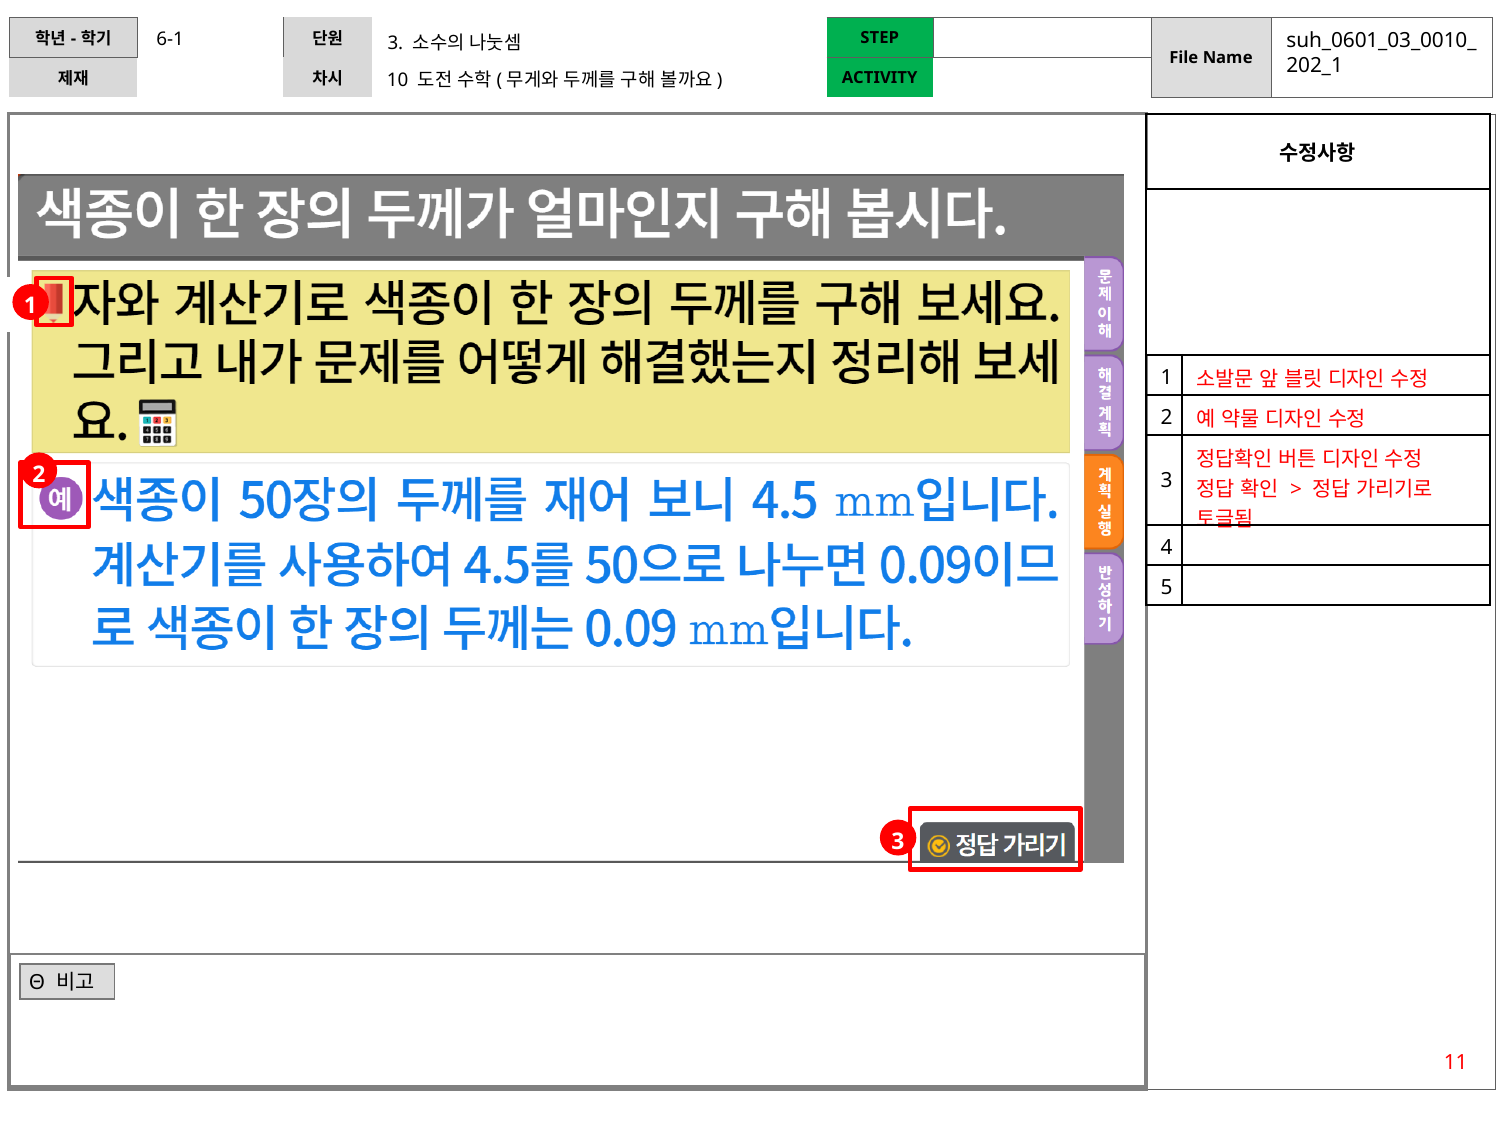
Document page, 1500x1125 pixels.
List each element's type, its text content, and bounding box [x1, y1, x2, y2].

table_cell 3 [1147, 436, 1181, 524]
table_cell 4 [1147, 526, 1181, 564]
text_box 6-1 [141, 18, 284, 55]
table_cell 1 [1147, 356, 1181, 394]
table_cell [1147, 190, 1489, 354]
table_header 수정사항 [1147, 115, 1489, 188]
picture [18, 174, 1124, 863]
table_cell [1183, 526, 1489, 564]
text_box 10 도전 수학(무게와 두께를 구해 볼까요) [372, 60, 821, 96]
table_cell 소발문 앞 블릿 디자인 수정 [1183, 356, 1489, 394]
text_box [1491, 160, 1500, 326]
table_cell 2 [1147, 396, 1181, 434]
table_cell 정답확인 버튼 디자인 수정 정답 확인 > 정답 가리기로 토글됨 [1183, 436, 1489, 524]
table_cell 5 [1147, 566, 1181, 604]
text_box 3. 소수의 나눗셈 [372, 23, 828, 48]
table_cell 예 약물 디자인 수정 [1183, 396, 1489, 434]
picture [0, 277, 11, 333]
table_cell [1183, 566, 1489, 604]
text_box suh_0601_03_0010_202_1 [1271, 18, 1500, 84]
